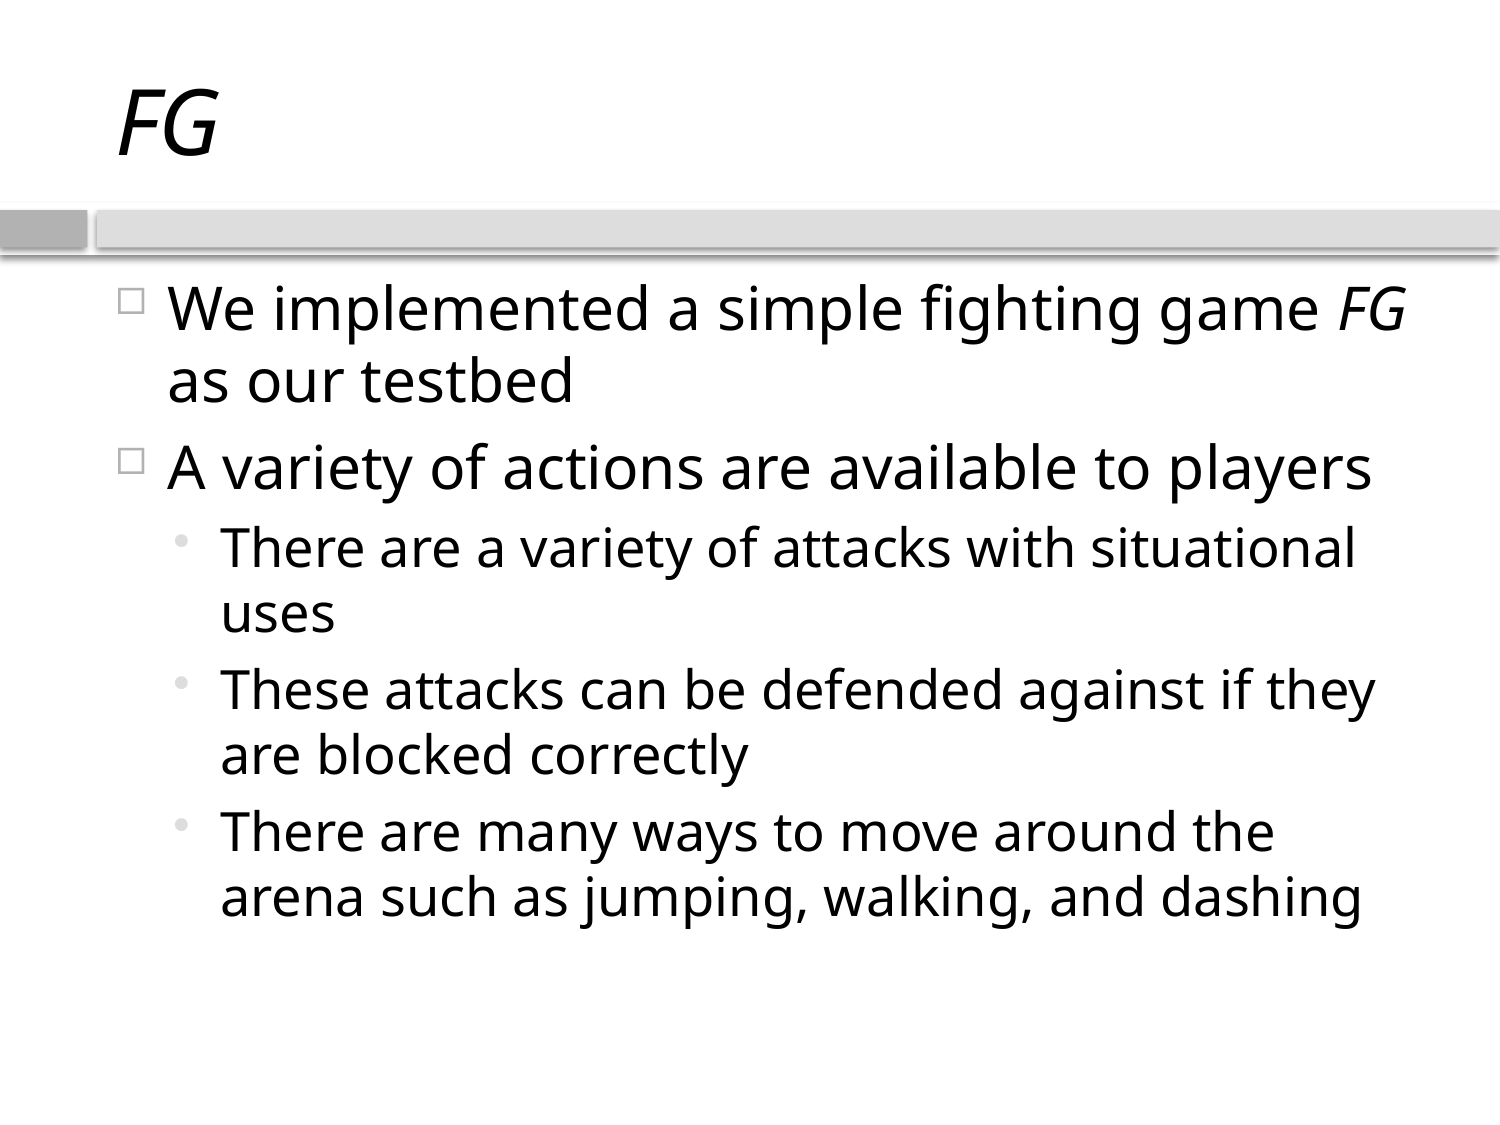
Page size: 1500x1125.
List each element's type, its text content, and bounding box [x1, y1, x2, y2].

title FG [100, 37, 1438, 200]
list We implemented a simple fighting game FG as our testbed A variety of actions are available to players There are a variety of attacks with situational uses These attacks can be defended against if they are blocked correctly There are many ways to move around the arena such as jumping, walking, and dashing [100, 262, 1438, 1000]
